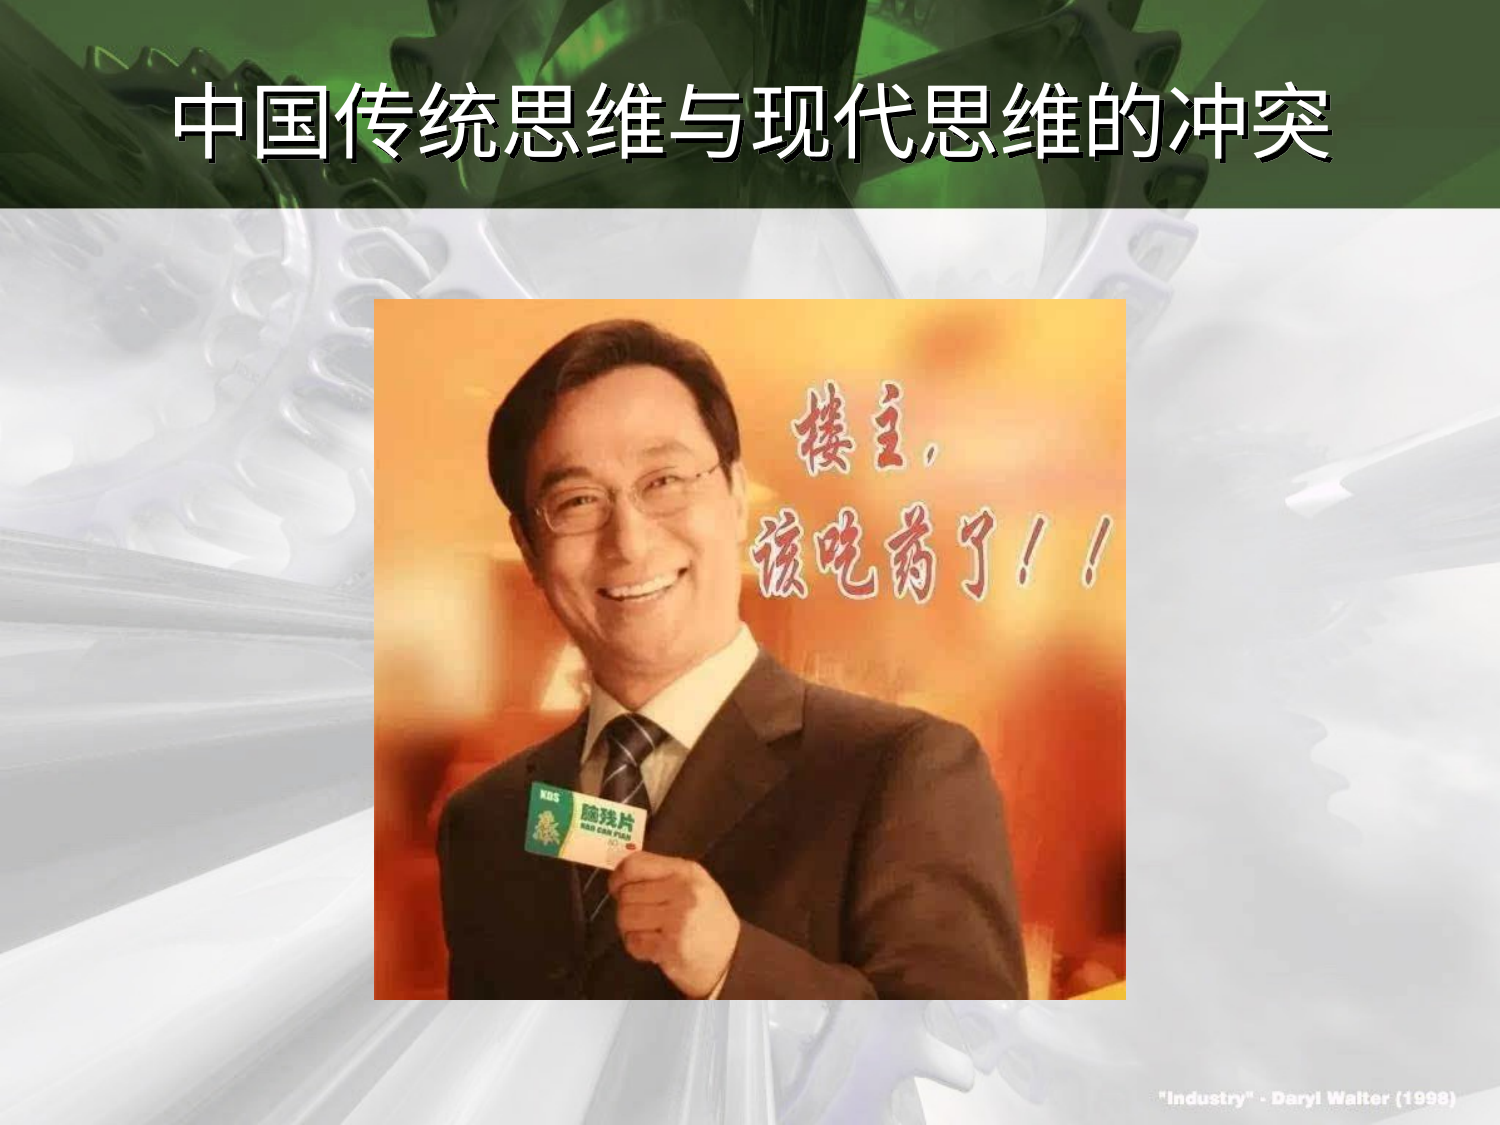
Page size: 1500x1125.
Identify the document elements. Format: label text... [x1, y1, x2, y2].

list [374, 299, 1126, 1001]
title 中国传统思维与现代思维的冲突 [112, 24, 1388, 213]
picture [0, 0, 1500, 1125]
